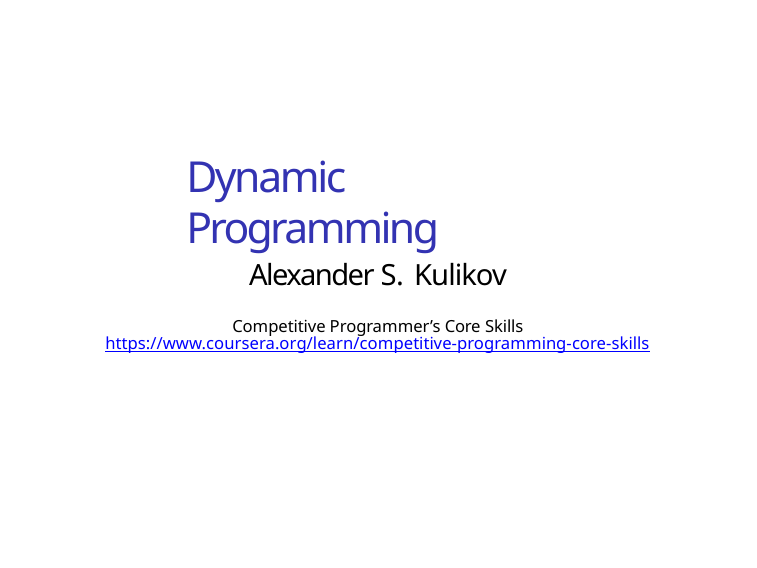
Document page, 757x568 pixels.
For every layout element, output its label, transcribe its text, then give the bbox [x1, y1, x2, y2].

text_box Dynamic Programming [184, 147, 572, 252]
text_box Alexander S. Kulikov Competitive Programmer’s Core Skills https://www.coursera.org/learn/competitive-programming-core-skills [83, 253, 673, 356]
